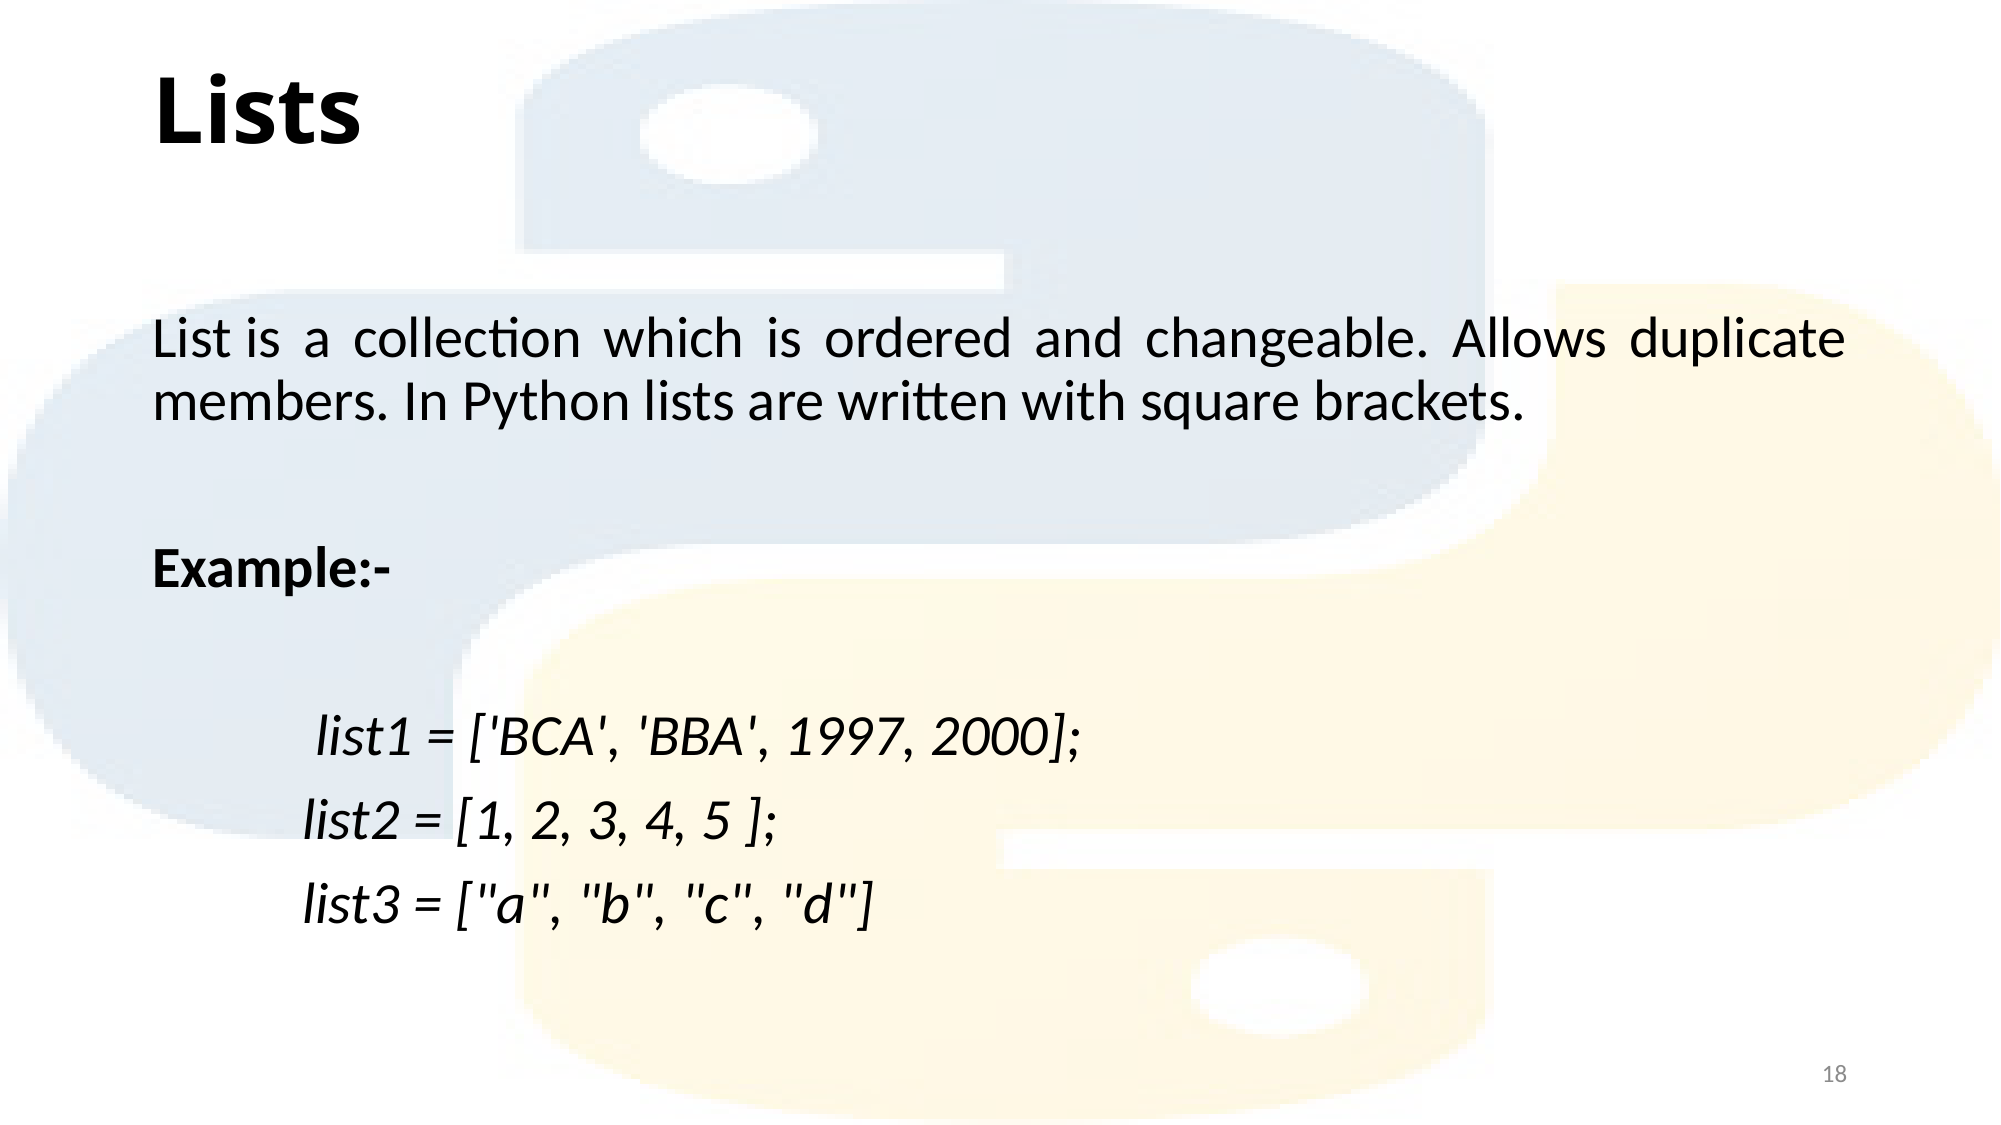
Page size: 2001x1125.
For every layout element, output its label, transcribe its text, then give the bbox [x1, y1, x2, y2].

list List is a collection which is ordered and changeable. Allows duplicate members. In Python lists are written with square brackets. Example:- list1 = ['BCA', 'BBA', 1997, 2000]; list2 = [1, 2, 3, 4, 5 ]; list3 = ["a", "b", "c", "d"] [137, 299, 1863, 1014]
title Lists [137, 59, 1863, 278]
slide_number 18 [1412, 1042, 1863, 1103]
